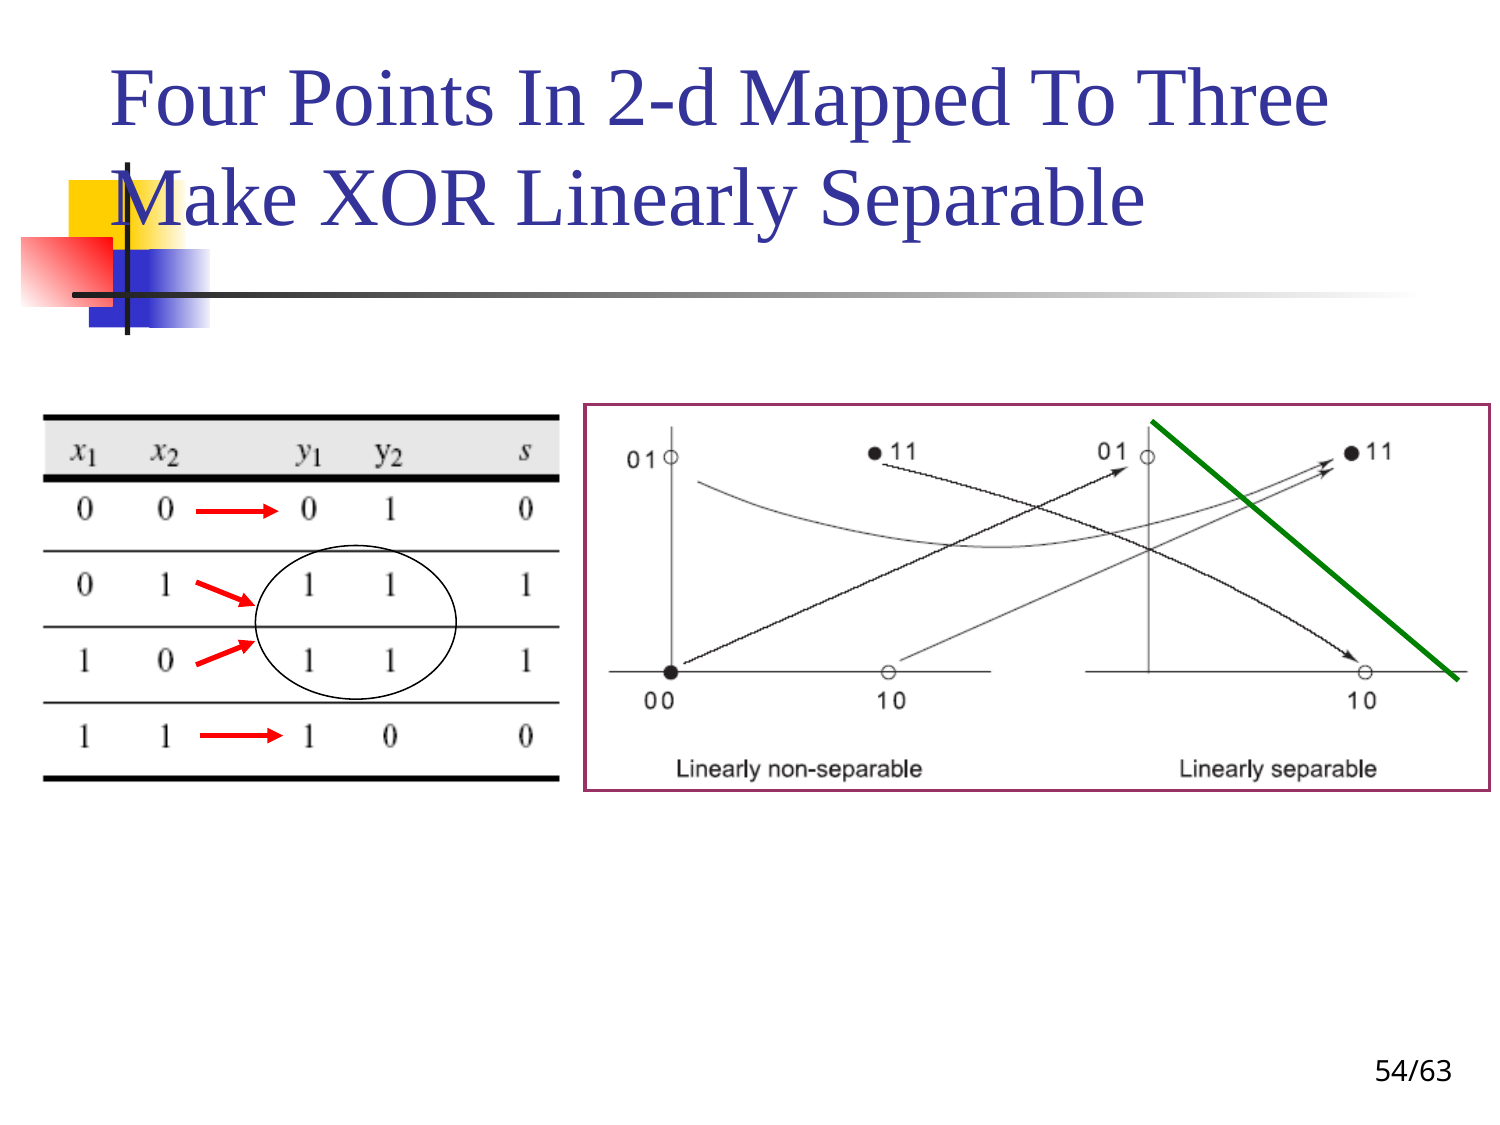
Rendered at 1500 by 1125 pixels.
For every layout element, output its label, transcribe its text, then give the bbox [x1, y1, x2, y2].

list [586, 405, 1488, 790]
text_box ‹#›/63 [1155, 1024, 1468, 1100]
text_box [195, 581, 256, 606]
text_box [1151, 420, 1459, 681]
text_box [195, 640, 256, 666]
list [35, 403, 580, 798]
title Four Points In 2-d Mapped To Three Make XOR Linearly Separable [94, 50, 1471, 250]
